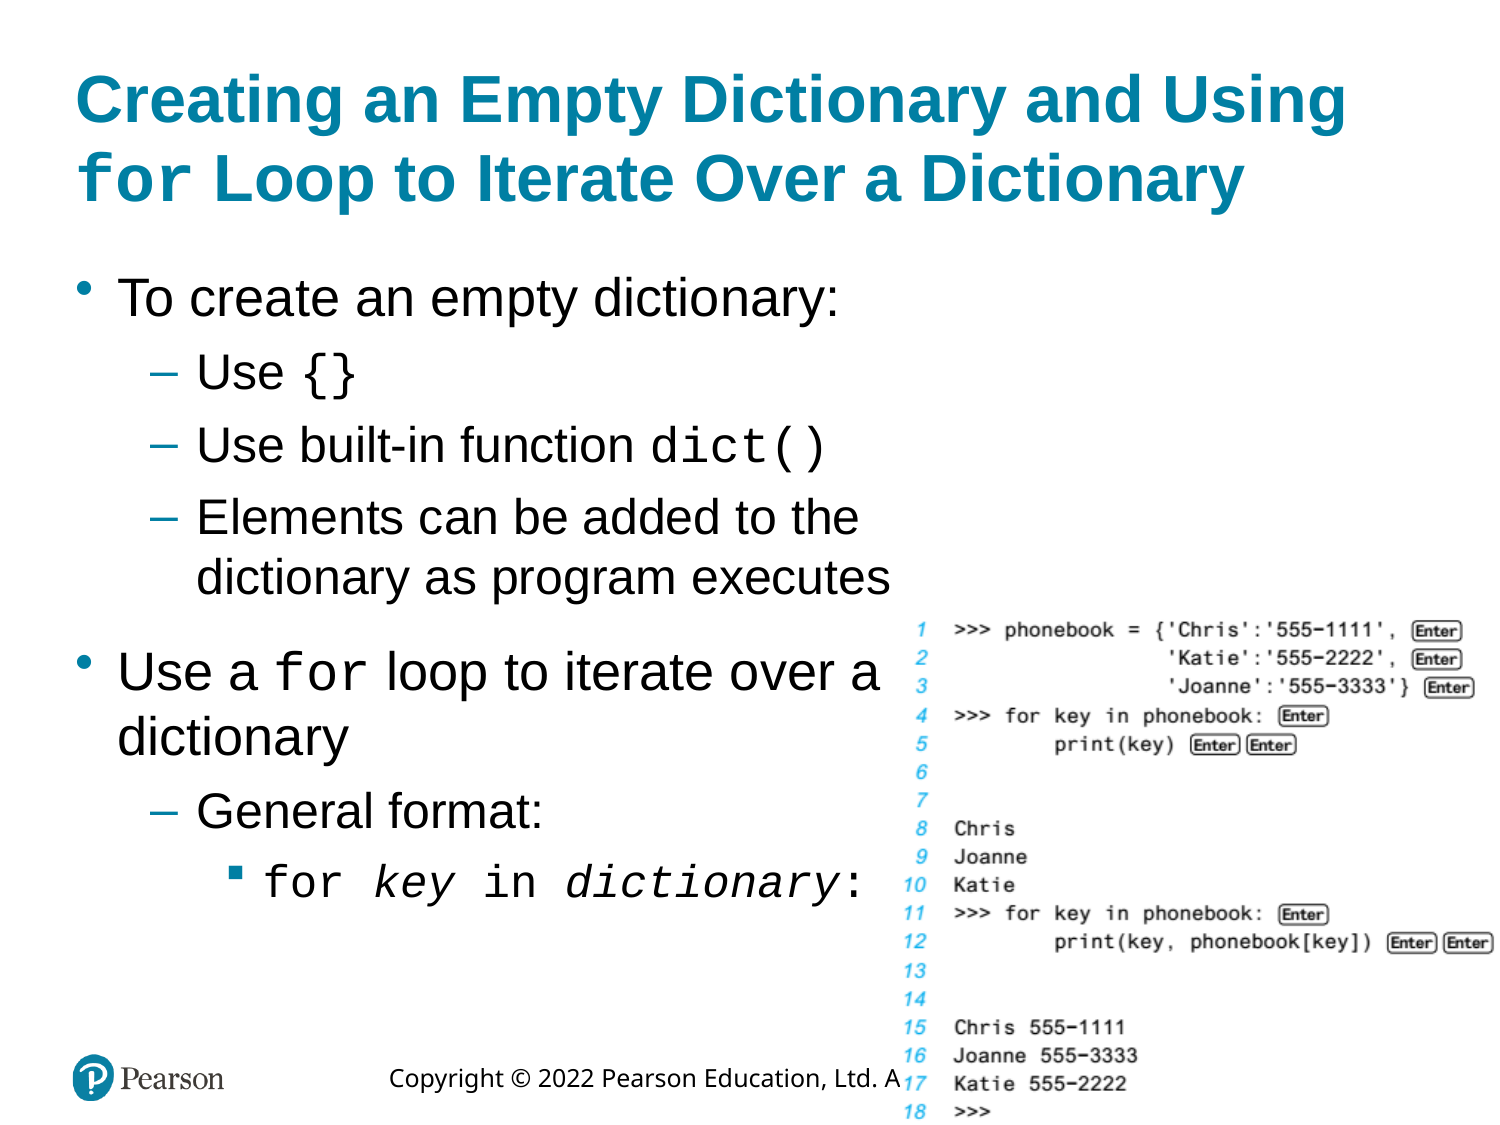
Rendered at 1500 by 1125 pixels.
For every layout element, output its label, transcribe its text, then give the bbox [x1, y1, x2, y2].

picture [899, 616, 1500, 1125]
picture [72, 1087, 83, 1101]
picture [99, 1054, 224, 1101]
list To create an empty dictionary: Use {} Use built-in function dict() Elements can be added to the dictionary as program executes Use a for loop to iterate over a dictionary General format: for key in dictionary: [75, 262, 900, 1005]
title Creating an Empty Dictionary and Using for Loop to Iterate Over a Dictionary [75, 35, 1425, 216]
picture [72, 1054, 89, 1072]
picture [81, 1064, 107, 1089]
